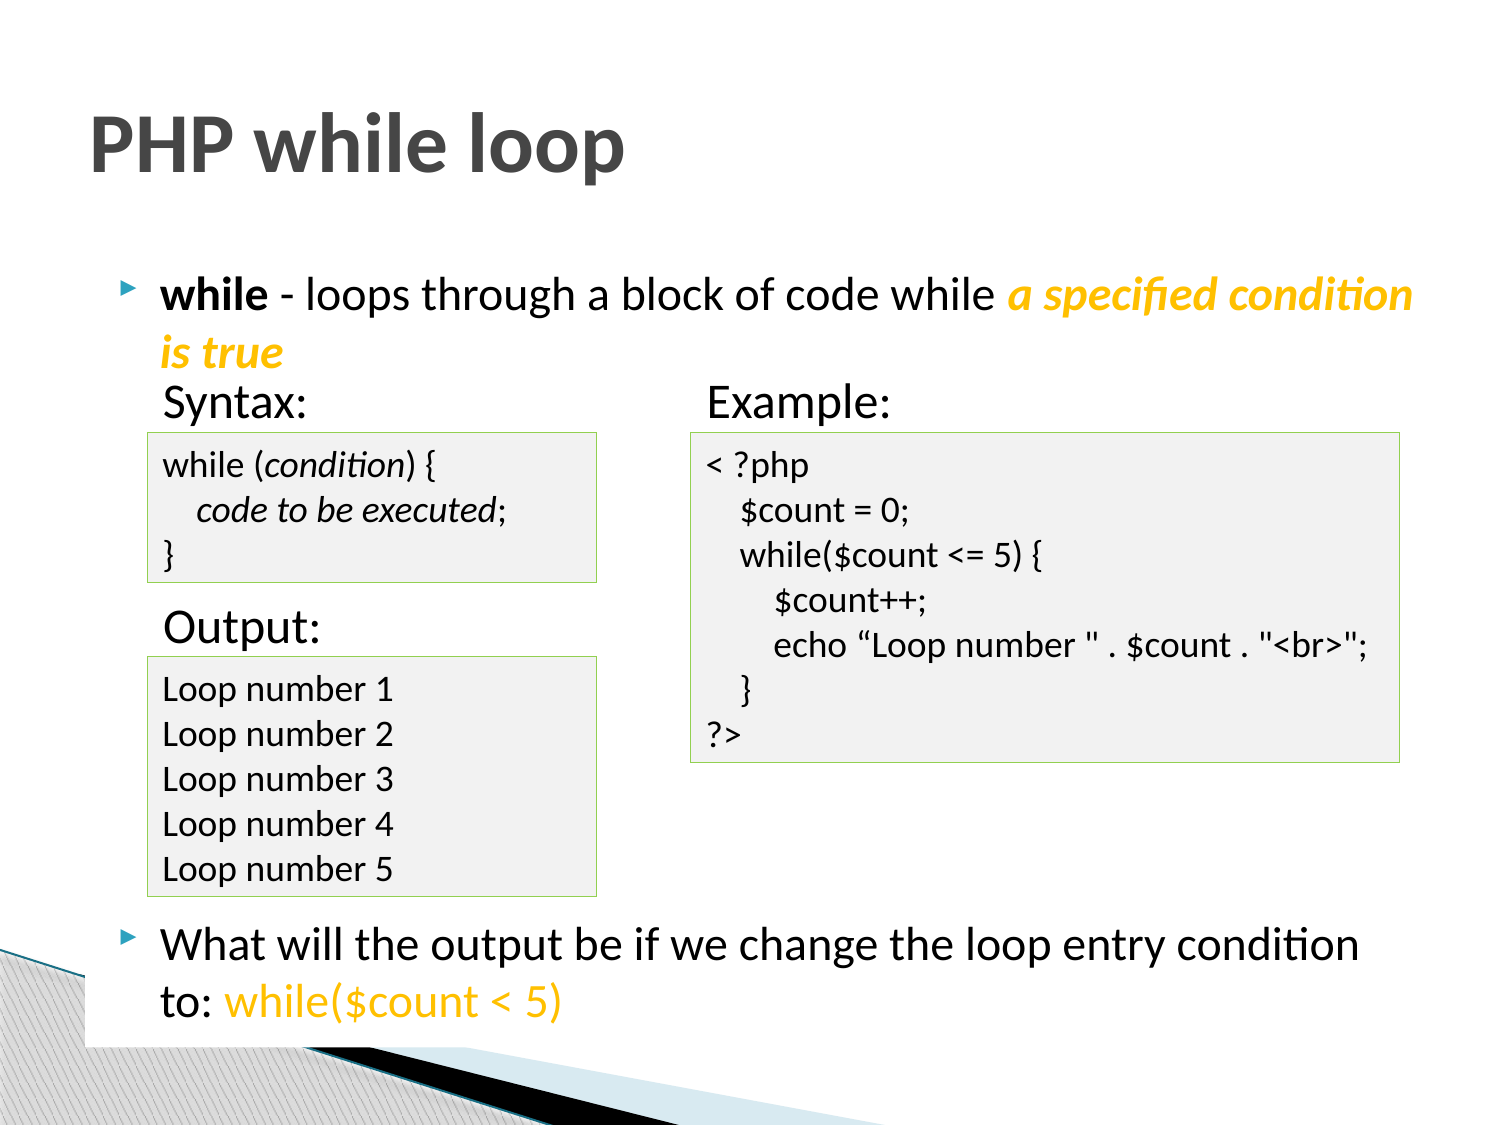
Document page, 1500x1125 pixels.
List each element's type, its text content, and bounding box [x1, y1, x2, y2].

text_box Example: [691, 398, 908, 437]
text_box while - loops through a block of code while a specified condition is true [85, 255, 1435, 398]
text_box Output: [148, 586, 337, 661]
text_box < ?php $count = 0; while($count <= 5) { $count++; echo “Loop number " . $count . "<br>"; } ?> [690, 432, 1400, 763]
text_box while (condition) { code to be executed; } [147, 432, 597, 583]
list What will the output be if we change the loop entry condition to: while($count < 5) [85, 905, 1436, 1048]
title PHP while loop [75, 45, 1425, 233]
text_box Loop number 1 Loop number 2 Loop number 3 Loop number 4 Loop number 5 [147, 656, 597, 897]
text_box Syntax: [148, 398, 324, 437]
